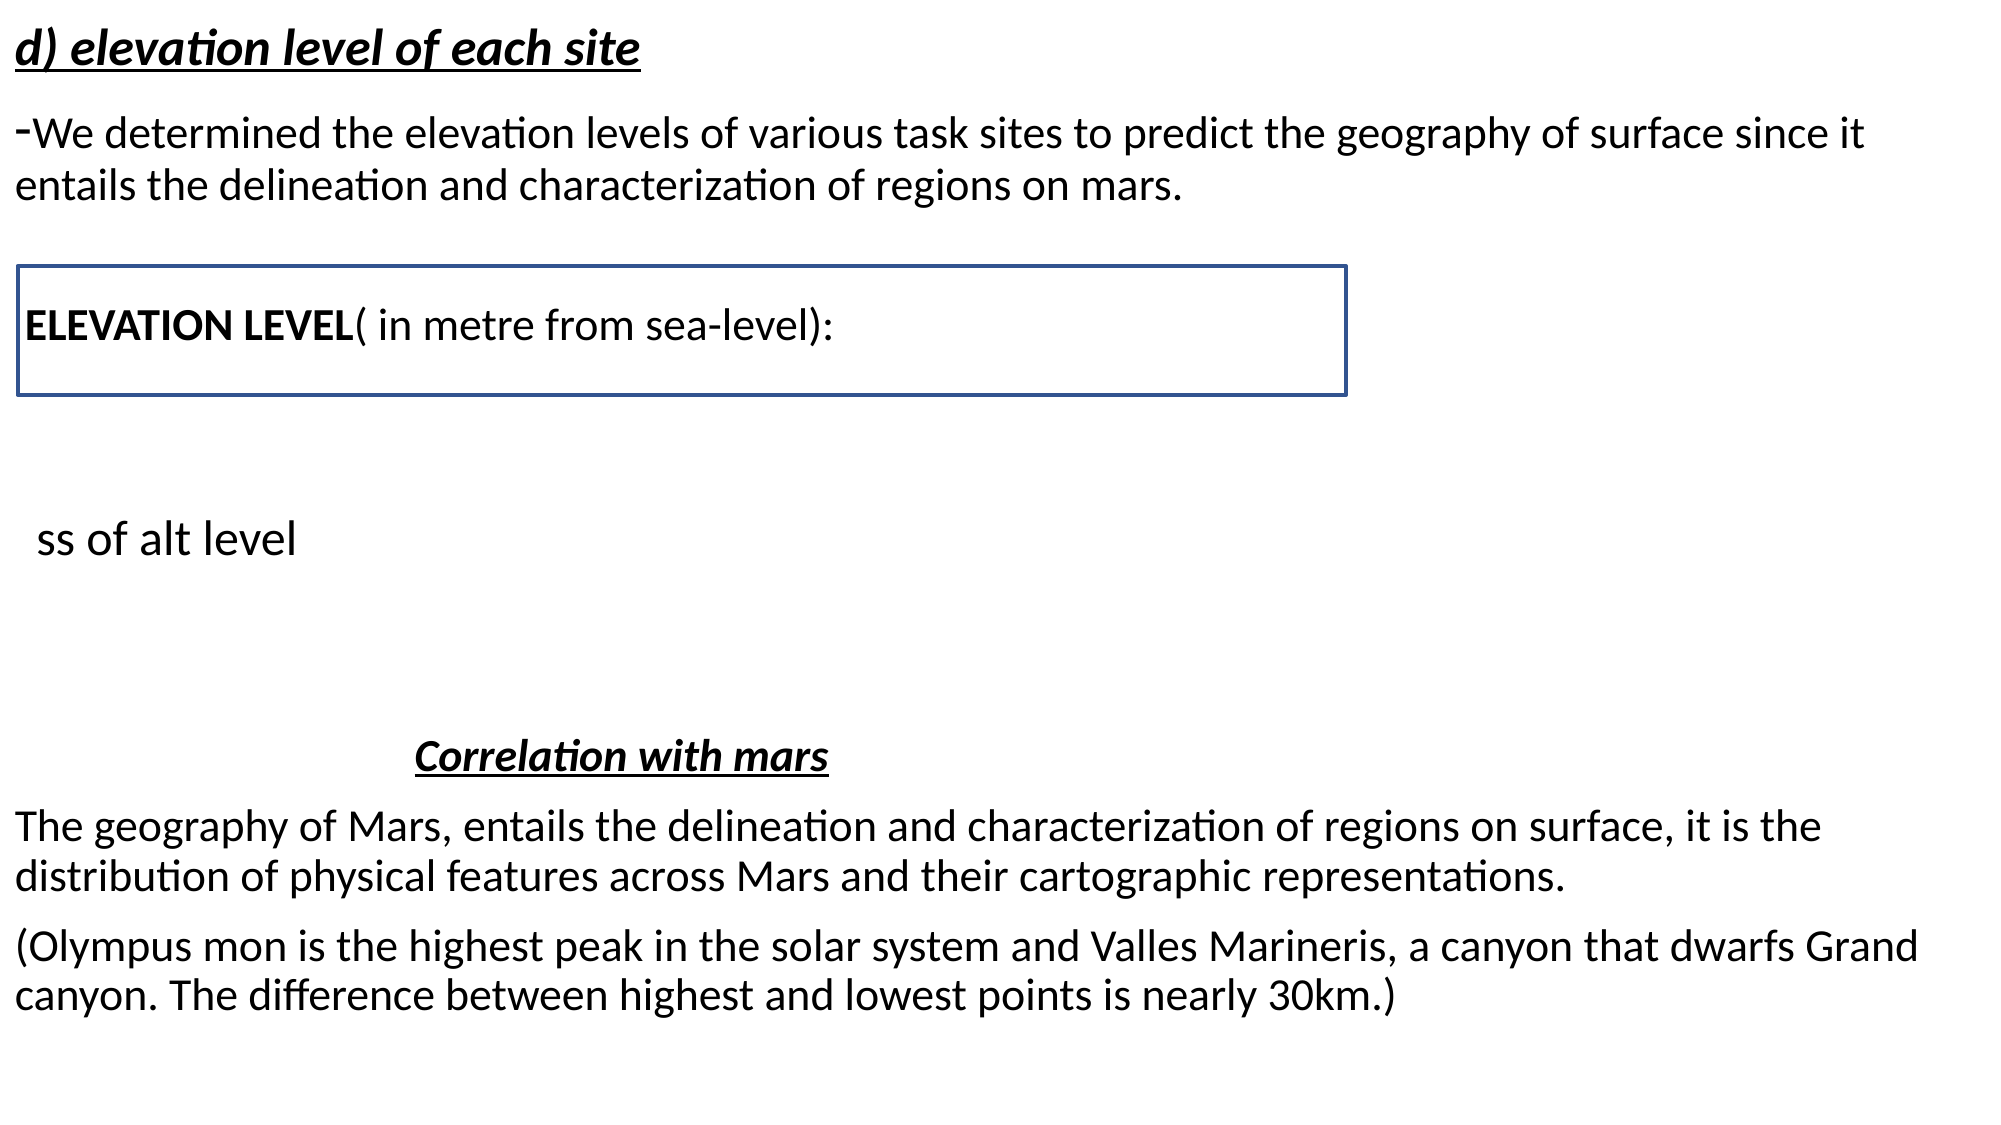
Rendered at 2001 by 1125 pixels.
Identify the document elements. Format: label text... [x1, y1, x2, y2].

text_box d) elevation level of each site -We determined the elevation levels of various task sites to predict the geography of surface since it entails the delineation and characterization of regions on mars. ELEVATION LEVEL( in metre from sea-level): ss of alt level Correlation with mars The geography of Mars, entails the delineation and characterization of regions on surface, it is the distribution of physical features across Mars and their cartographic representations. (Olympus mon is the highest peak in the solar system and Valles Marineris, a canyon that dwarfs Grand canyon. The difference between highest and lowest points is nearly 30km.) [0, 13, 2000, 1125]
text_box [16, 264, 1348, 397]
